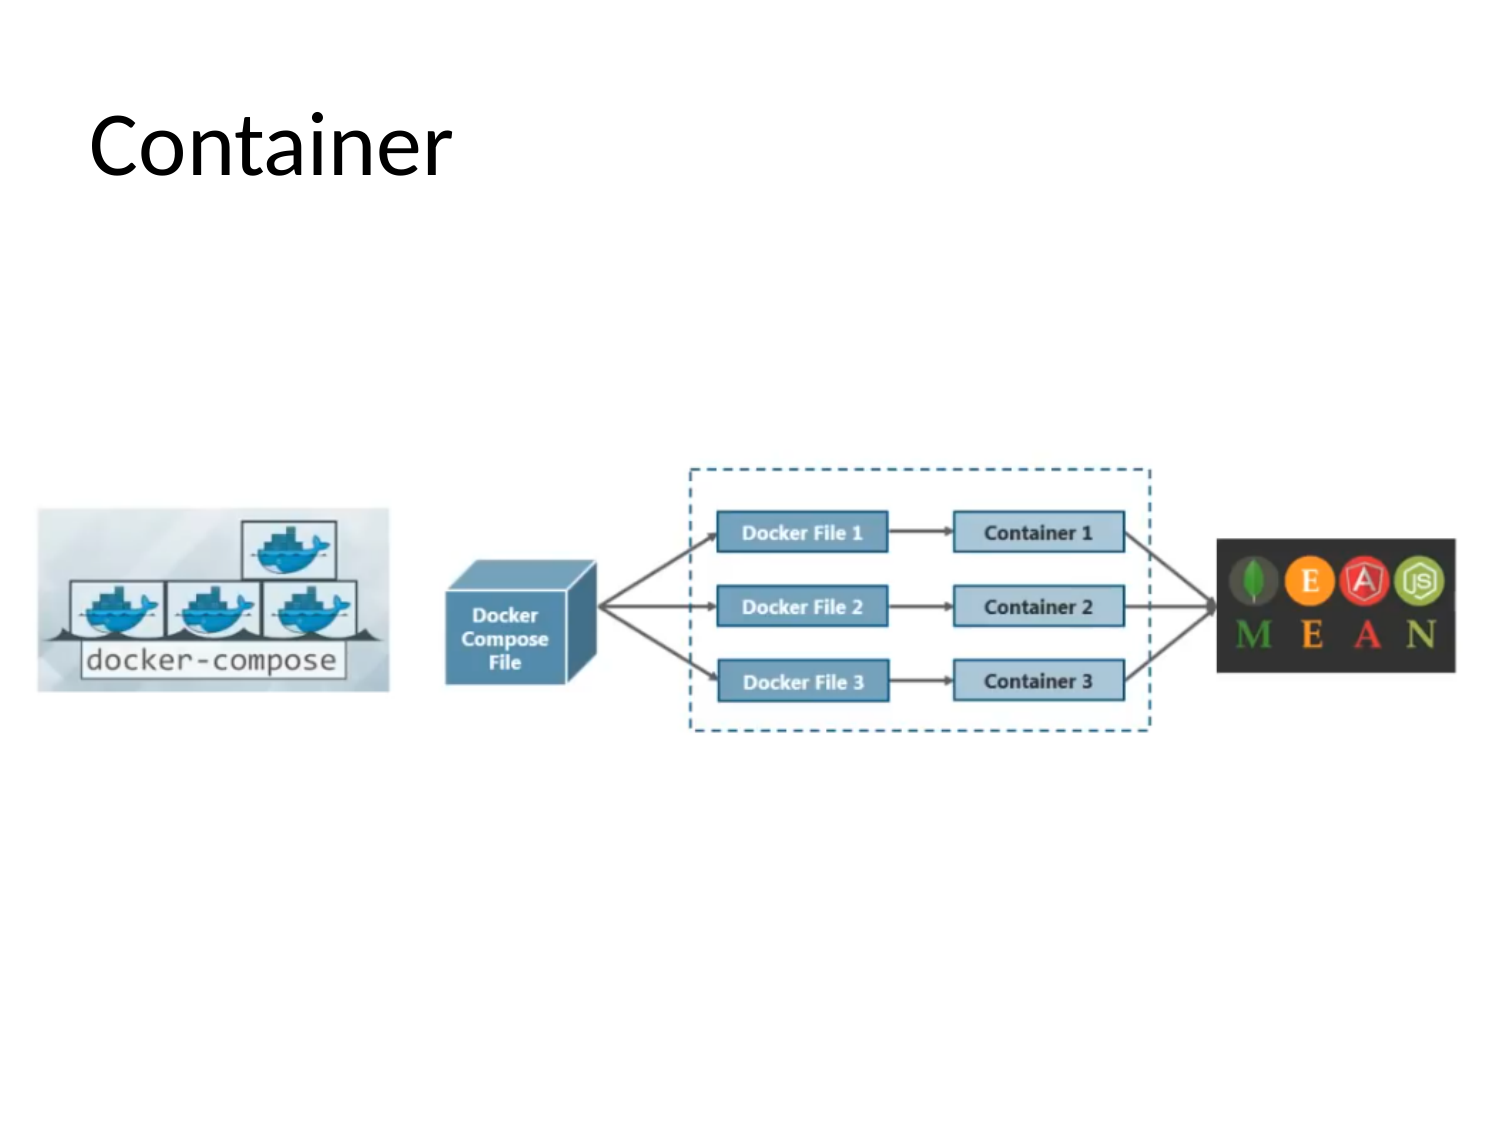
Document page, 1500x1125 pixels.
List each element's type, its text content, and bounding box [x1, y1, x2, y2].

text_box Container [74, 45, 1425, 233]
picture [24, 437, 1476, 763]
